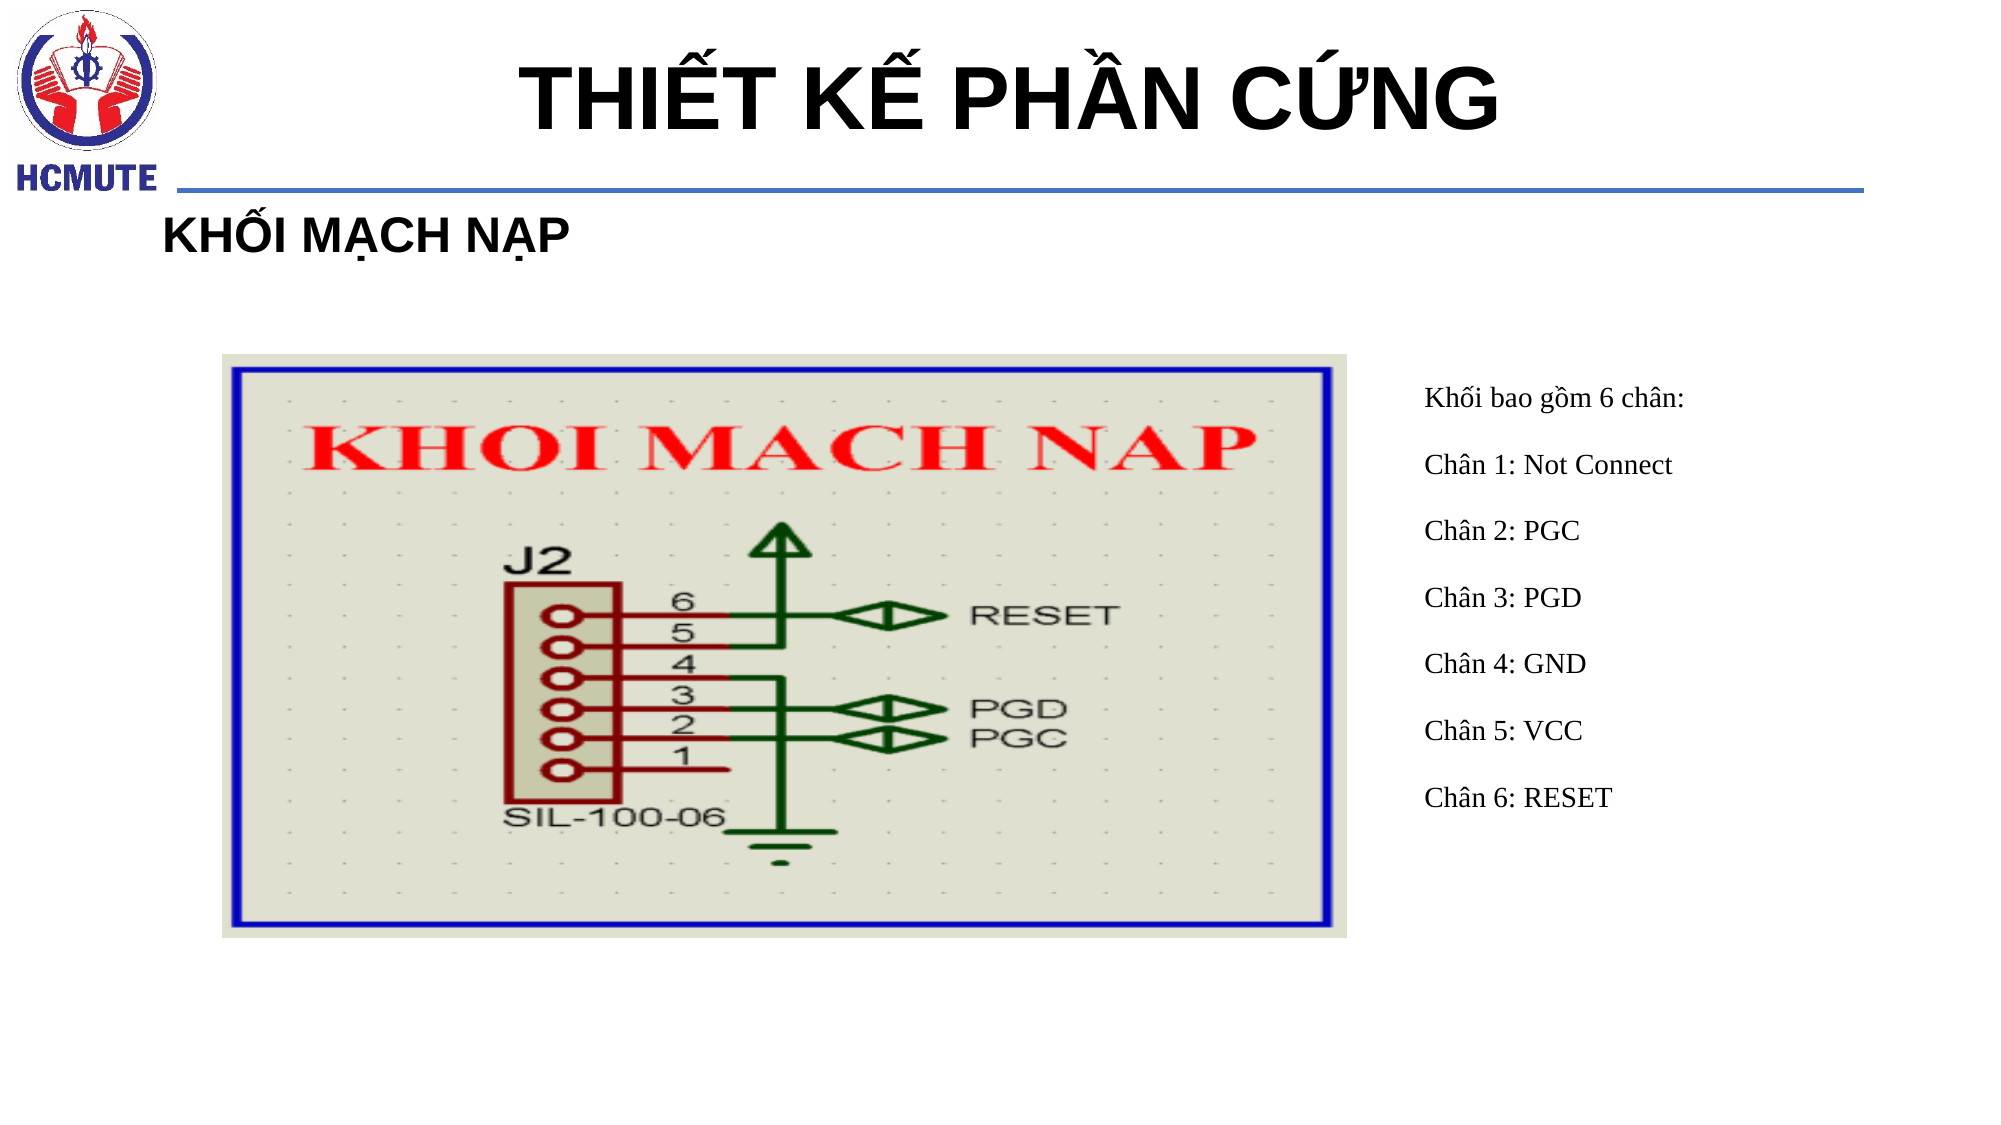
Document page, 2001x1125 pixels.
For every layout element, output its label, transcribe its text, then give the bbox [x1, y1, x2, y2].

picture [15, 10, 157, 191]
title THIẾT KẾ PHẦN CỨNG [156, 39, 1865, 228]
list KHỐI MẠCH NẠP [162, 202, 1860, 841]
text_box Khối bao gồm 6 chân: Chân 1: Not Connect Chân 2: PGC Chân 3: PGD Chân 4: GND Chân 5: VCC Chân 6: RESET [1365, 368, 2000, 821]
picture [222, 353, 1348, 938]
